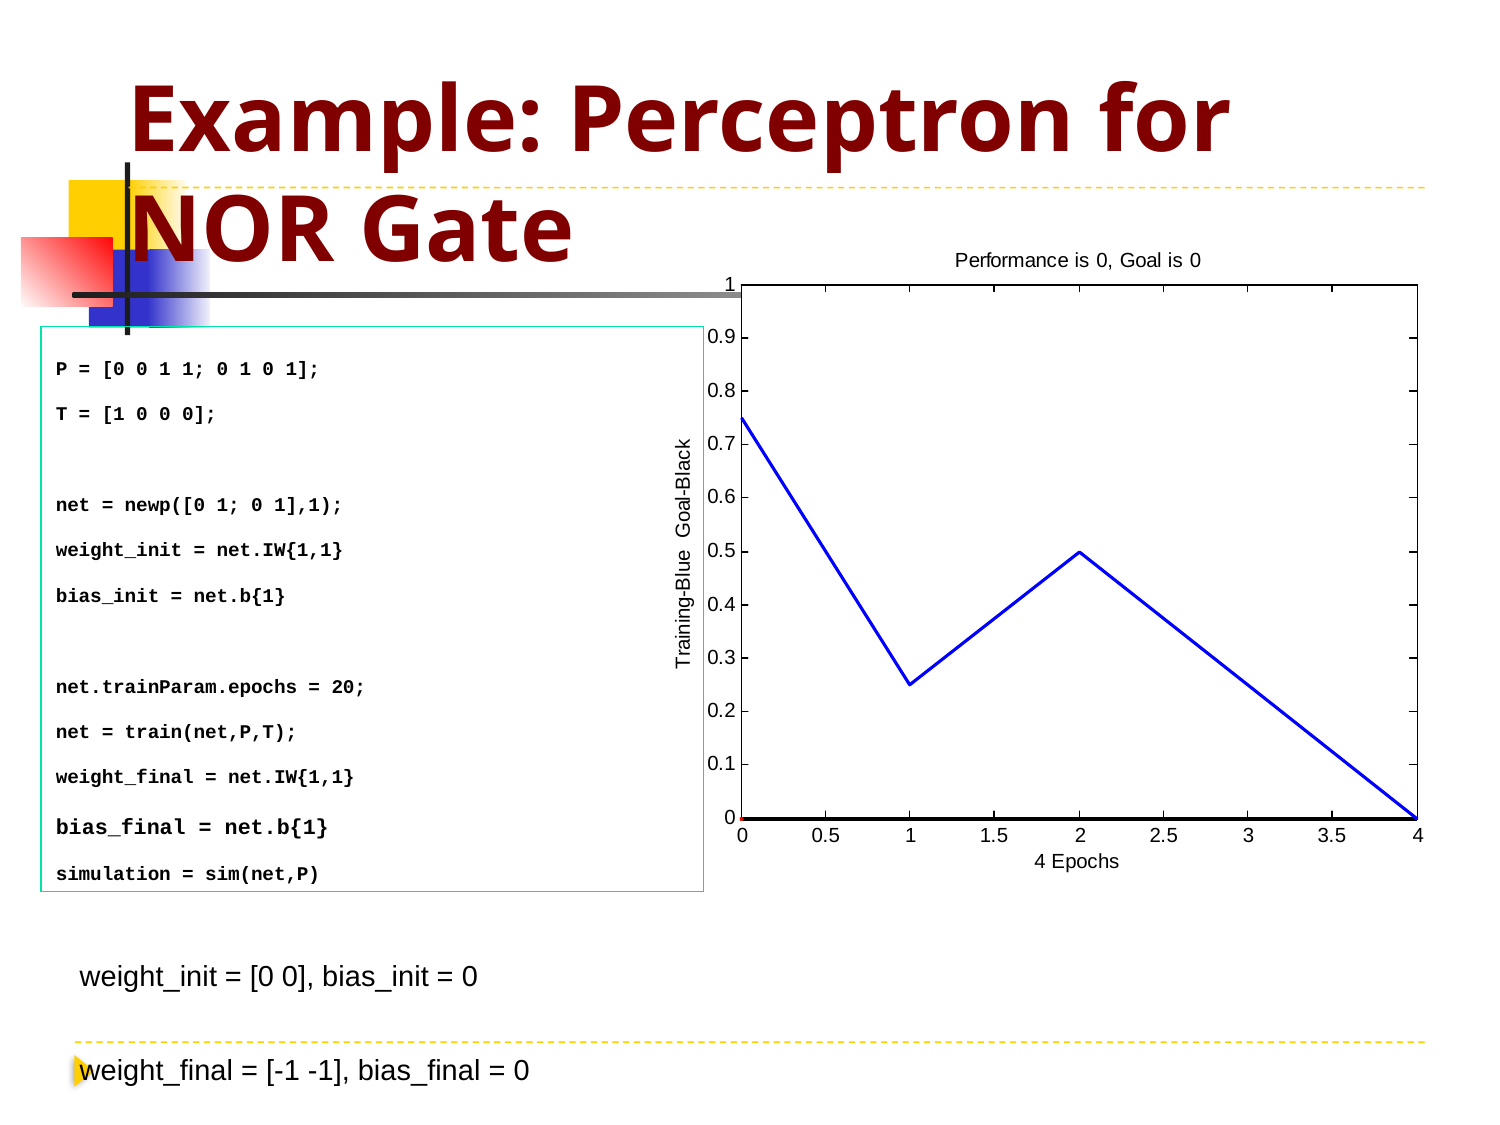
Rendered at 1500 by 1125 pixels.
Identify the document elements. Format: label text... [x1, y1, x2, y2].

picture [627, 234, 1500, 892]
text_box P = [0 0 1 1; 0 1 0 1]; T = [1 0 0 0]; net = newp([0 1; 0 1],1); weight_init = net.IW{1,1} bias_init = net.b{1} net.trainParam.epochs = 20; net = train(net,P,T); weight_final = net.IW{1,1} bias_final = net.b{1} simulation = sim(net,P) [41, 326, 622, 892]
title Example: Perceptron for NOR Gate [112, 99, 1388, 288]
text_box weight_init = [0 0], bias_init = 0 weight_final = [-1 -1], bias_final = 0 [64, 916, 1378, 1094]
